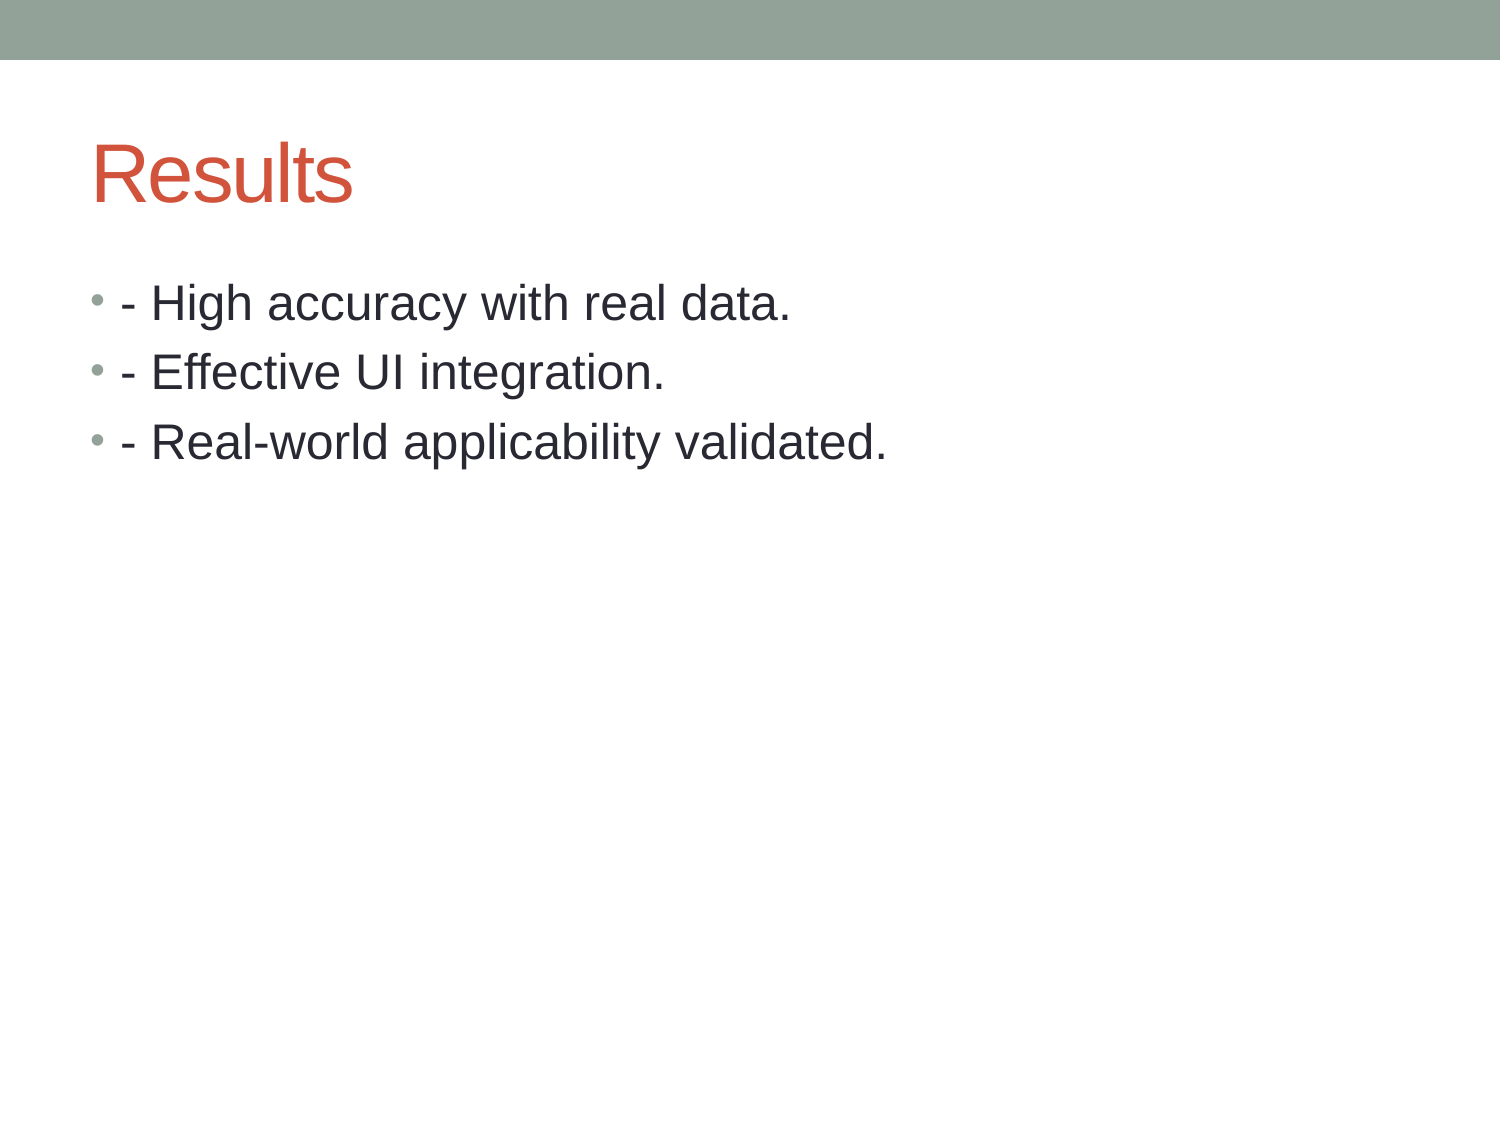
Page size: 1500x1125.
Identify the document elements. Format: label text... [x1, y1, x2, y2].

title Results [75, 87, 1425, 250]
list - High accuracy with real data. - Effective UI integration. - Real-world applicability validated. [75, 262, 1425, 1063]
